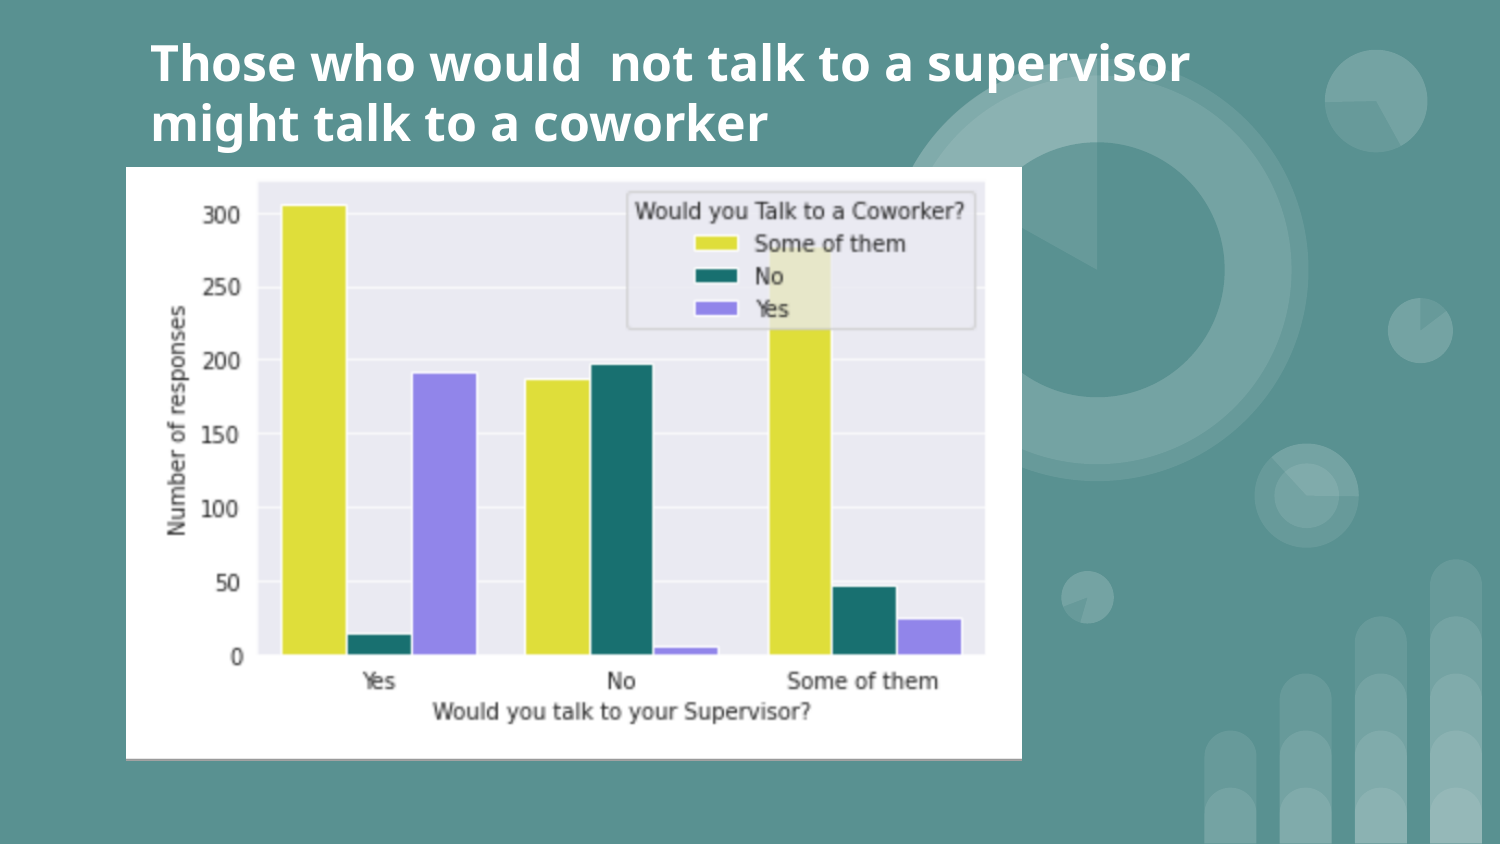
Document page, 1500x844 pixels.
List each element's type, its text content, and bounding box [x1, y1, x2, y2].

picture [126, 167, 1022, 761]
title Those who would not talk to a supervisor might talk to a coworker [135, 31, 1333, 153]
